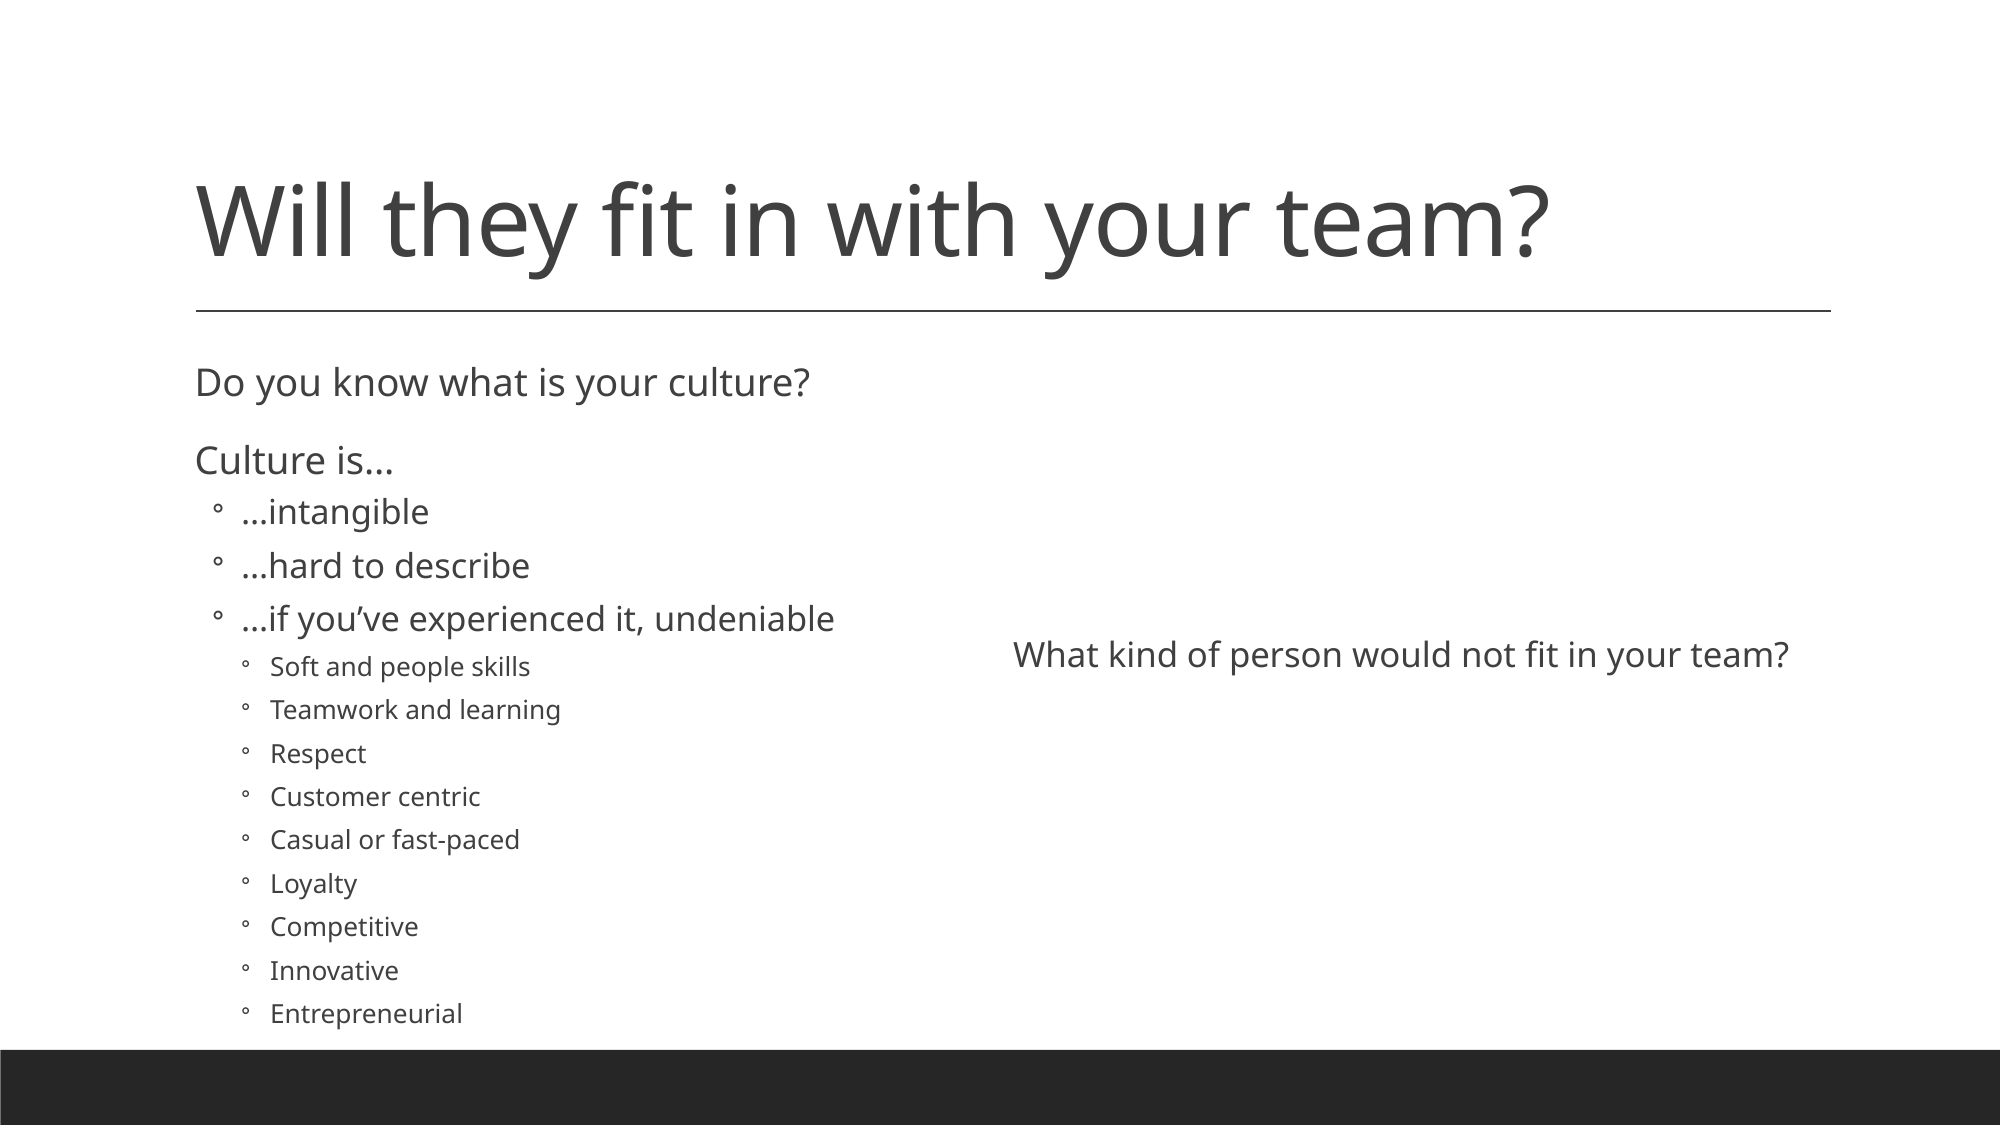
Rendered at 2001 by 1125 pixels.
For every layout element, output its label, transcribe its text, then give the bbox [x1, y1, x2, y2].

title Will they fit in with your team? [180, 47, 1879, 285]
text_box What kind of person would not fit in your team? [999, 620, 1822, 692]
list Do you know what is your culture? Culture is… …intangible …hard to describe …if you’ve experienced it, undeniable Soft and people skills Teamwork and learning Respect Customer centric Casual or fast-paced Loyalty Competitive Innovative Entrepreneurial [180, 345, 889, 1038]
